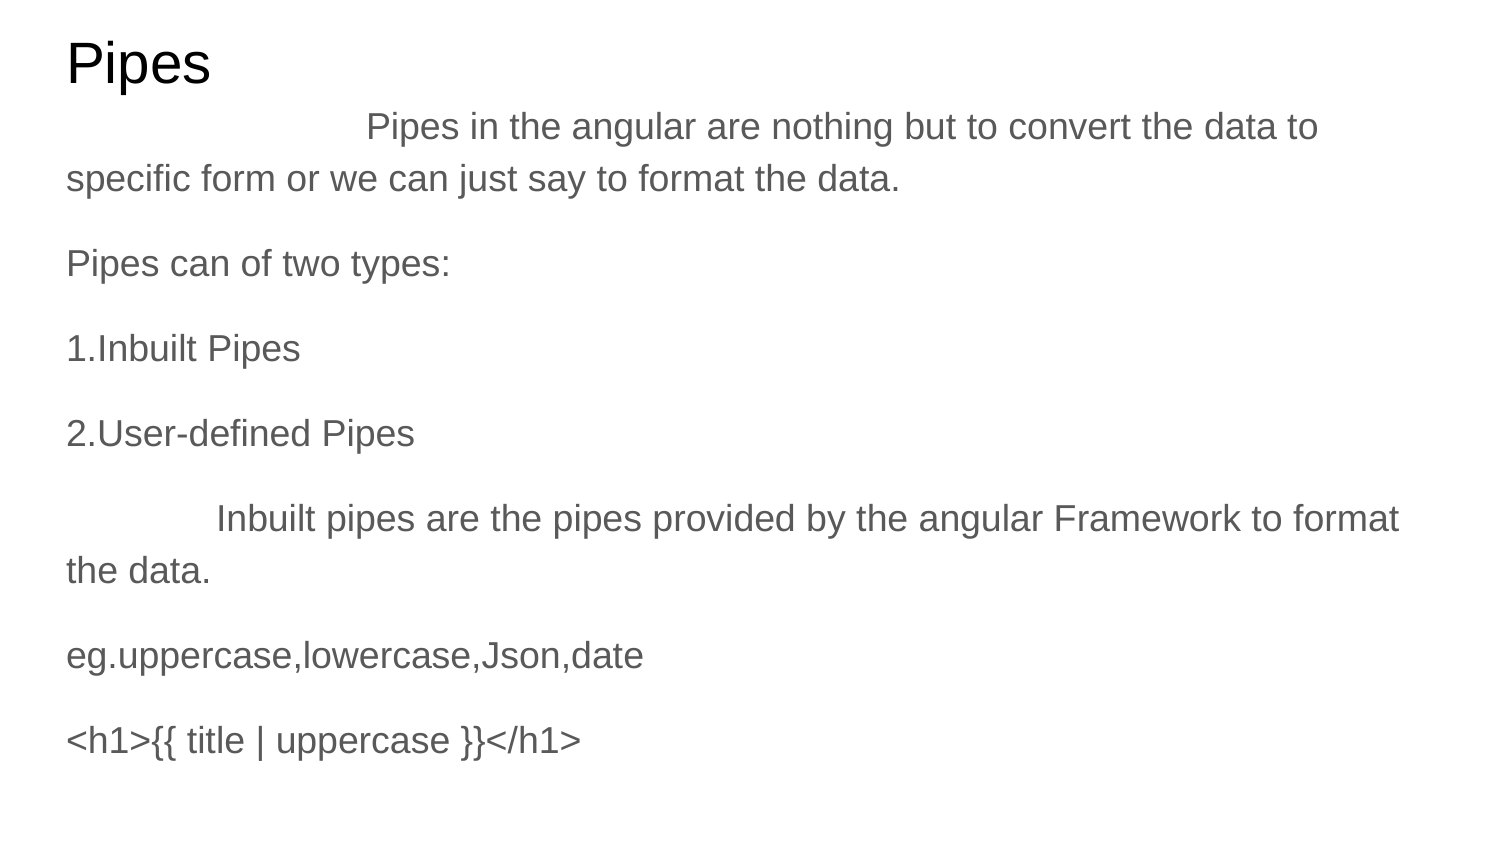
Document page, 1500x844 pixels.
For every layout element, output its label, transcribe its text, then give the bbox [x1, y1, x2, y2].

title Pipes [51, 9, 1449, 80]
list Pipes in the angular are nothing but to convert the data to specific form or we can just say to format the data. Pipes can of two types: 1.Inbuilt Pipes 2.User-defined Pipes Inbuilt pipes are the pipes provided by the angular Framework to format the data. eg.uppercase,lowercase,Json,date <h1>{{ title | uppercase }}</h1> [51, 80, 1449, 814]
